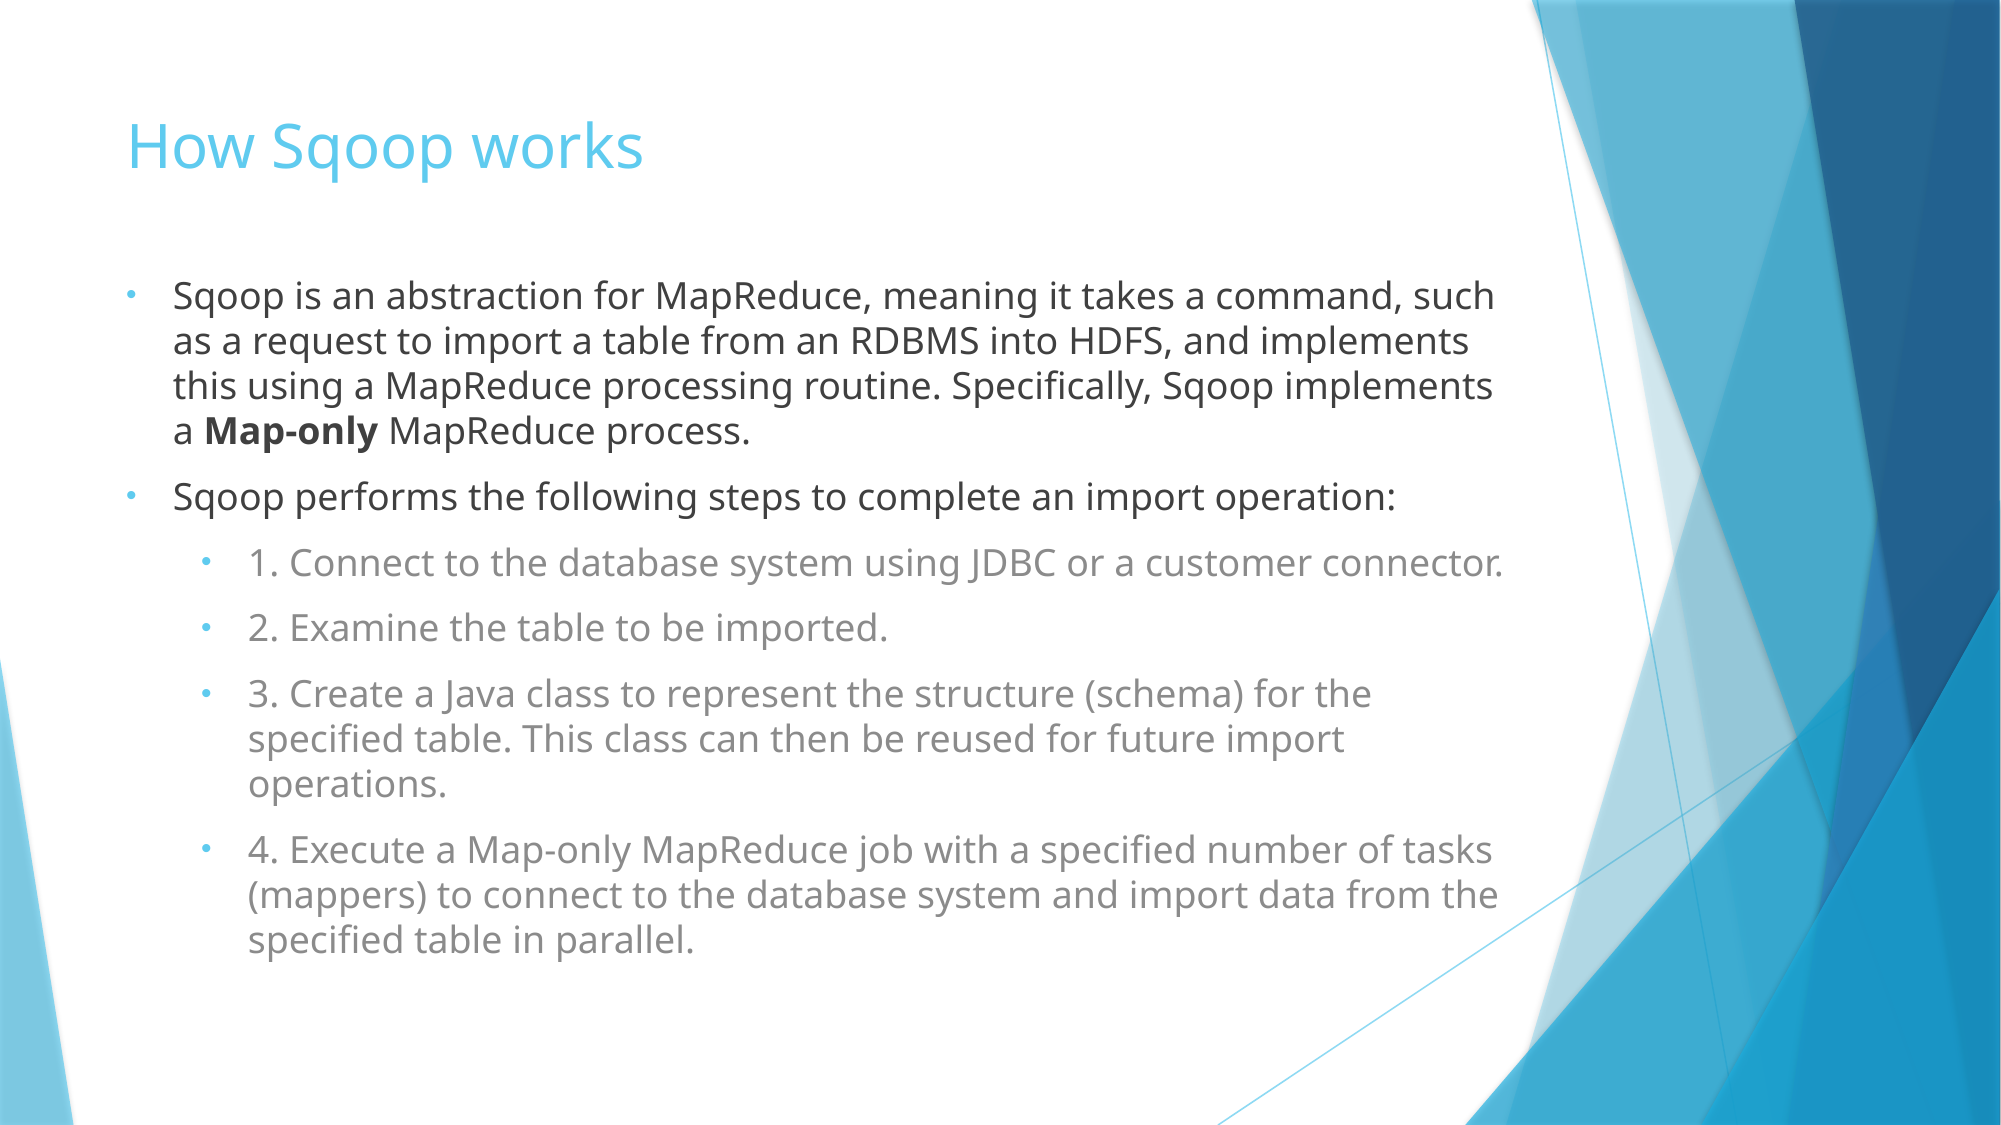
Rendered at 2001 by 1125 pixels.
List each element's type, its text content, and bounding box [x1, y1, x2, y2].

title How Sqoop works [111, 99, 1522, 189]
list Sqoop is an abstraction for MapReduce, meaning it takes a command, such as a request to import a table from an RDBMS into HDFS, and implements this using a MapReduce processing routine. Specifically, Sqoop implements a Map-only MapReduce process. Sqoop performs the following steps to complete an import operation: 1. Connect to the database system using JDBC or a customer connector. 2. Examine the table to be imported. 3. Create a Java class to represent the structure (schema) for the specified table. This class can then be reused for future import operations. 4. Execute a Map-only MapReduce job with a specified number of tasks (mappers) to connect to the database system and import data from the specified table in parallel. [111, 213, 1522, 1020]
